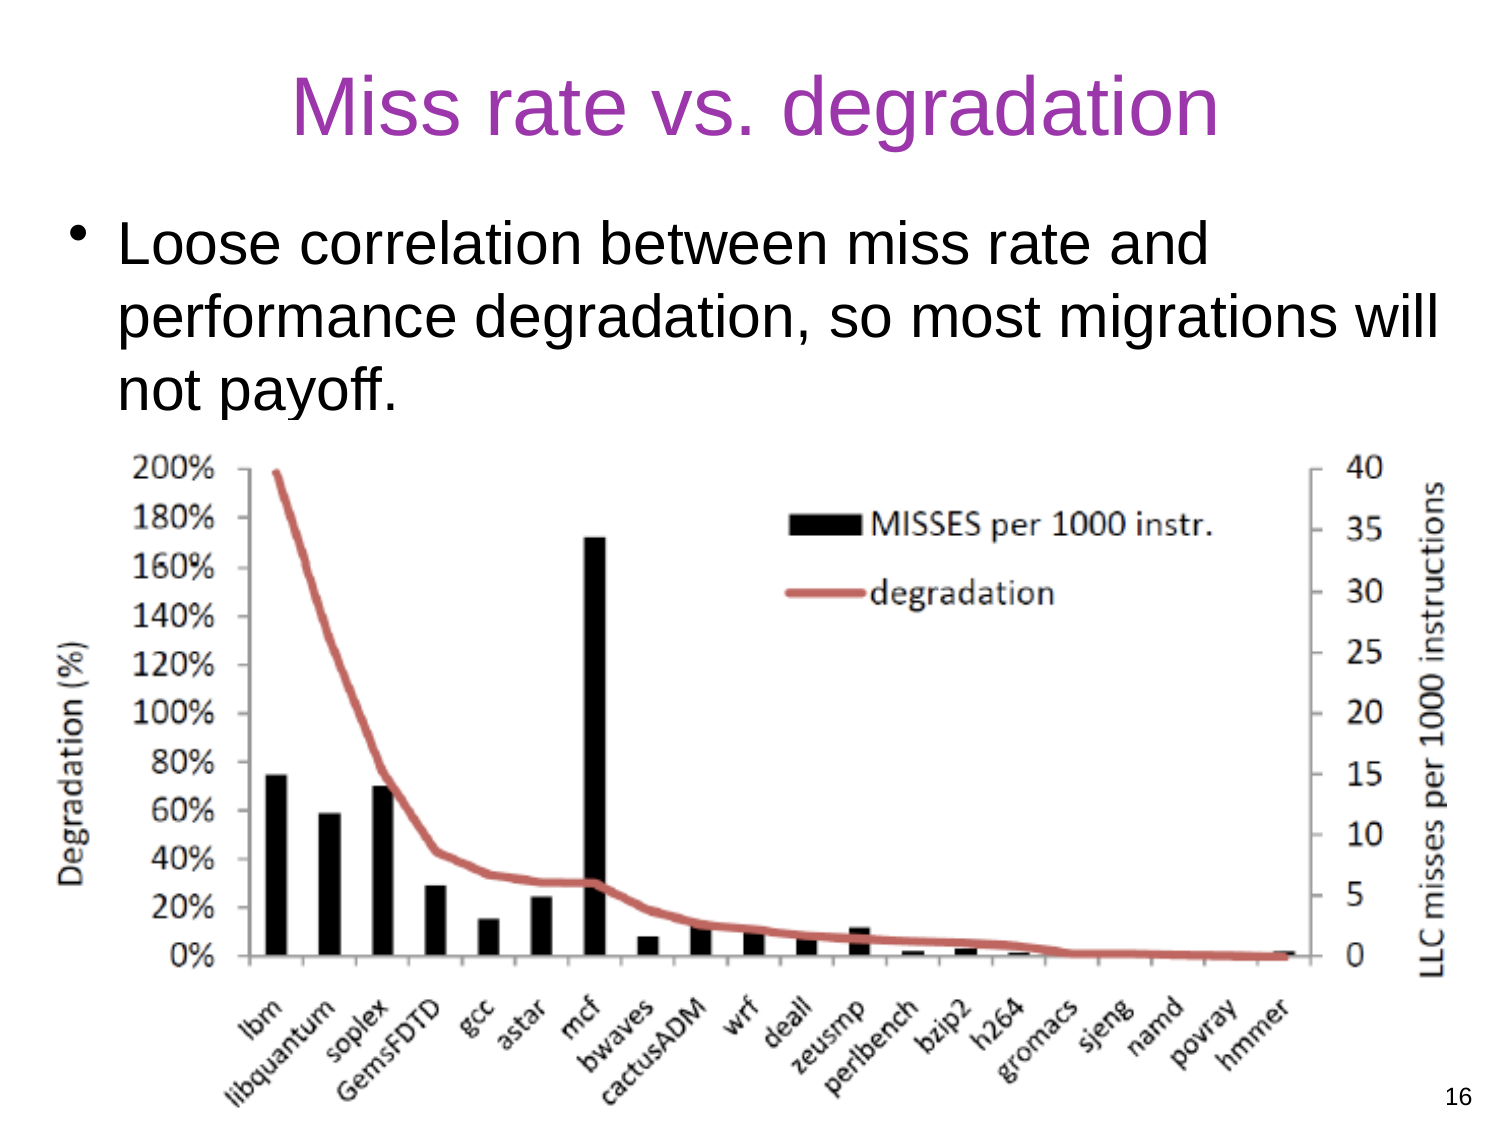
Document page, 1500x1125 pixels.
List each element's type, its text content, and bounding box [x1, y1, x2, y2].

picture [50, 420, 1448, 1114]
title Miss rate vs. degradation [52, 30, 1459, 174]
list Loose correlation between miss rate and performance degradation, so most migrations will not payoff. [52, 196, 1459, 433]
slide_number 16 [1451, 1073, 1488, 1114]
